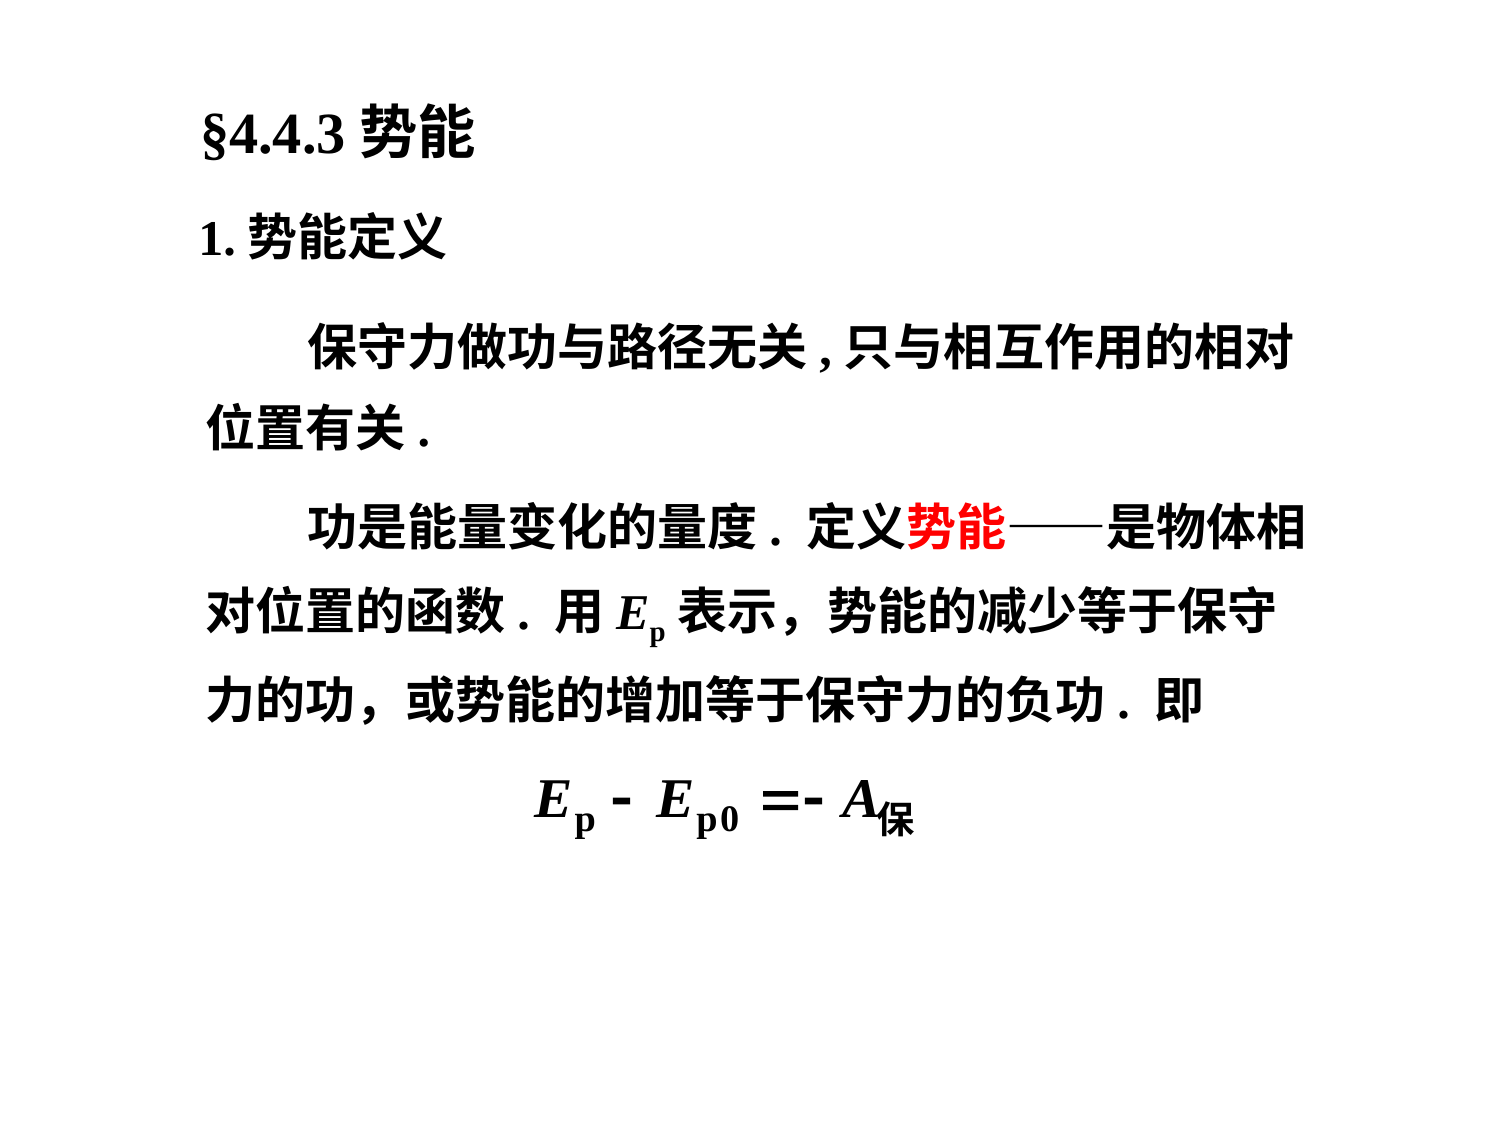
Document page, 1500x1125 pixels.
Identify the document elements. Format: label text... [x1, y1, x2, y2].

text_box 1.势能定义 [183, 198, 486, 273]
text_box §4.4.3势能 [185, 87, 532, 173]
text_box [523, 760, 927, 851]
text_box 功是能量变化的量度. 定义势能——是物体相对位置的函数. 用Ep表示，势能的减少等于保守力的功，或势能的增加等于保守力的负功. 即 [190, 466, 1338, 736]
text_box 保守力做功与路径无关,只与相互作用的相对位置有关. [190, 287, 1325, 465]
